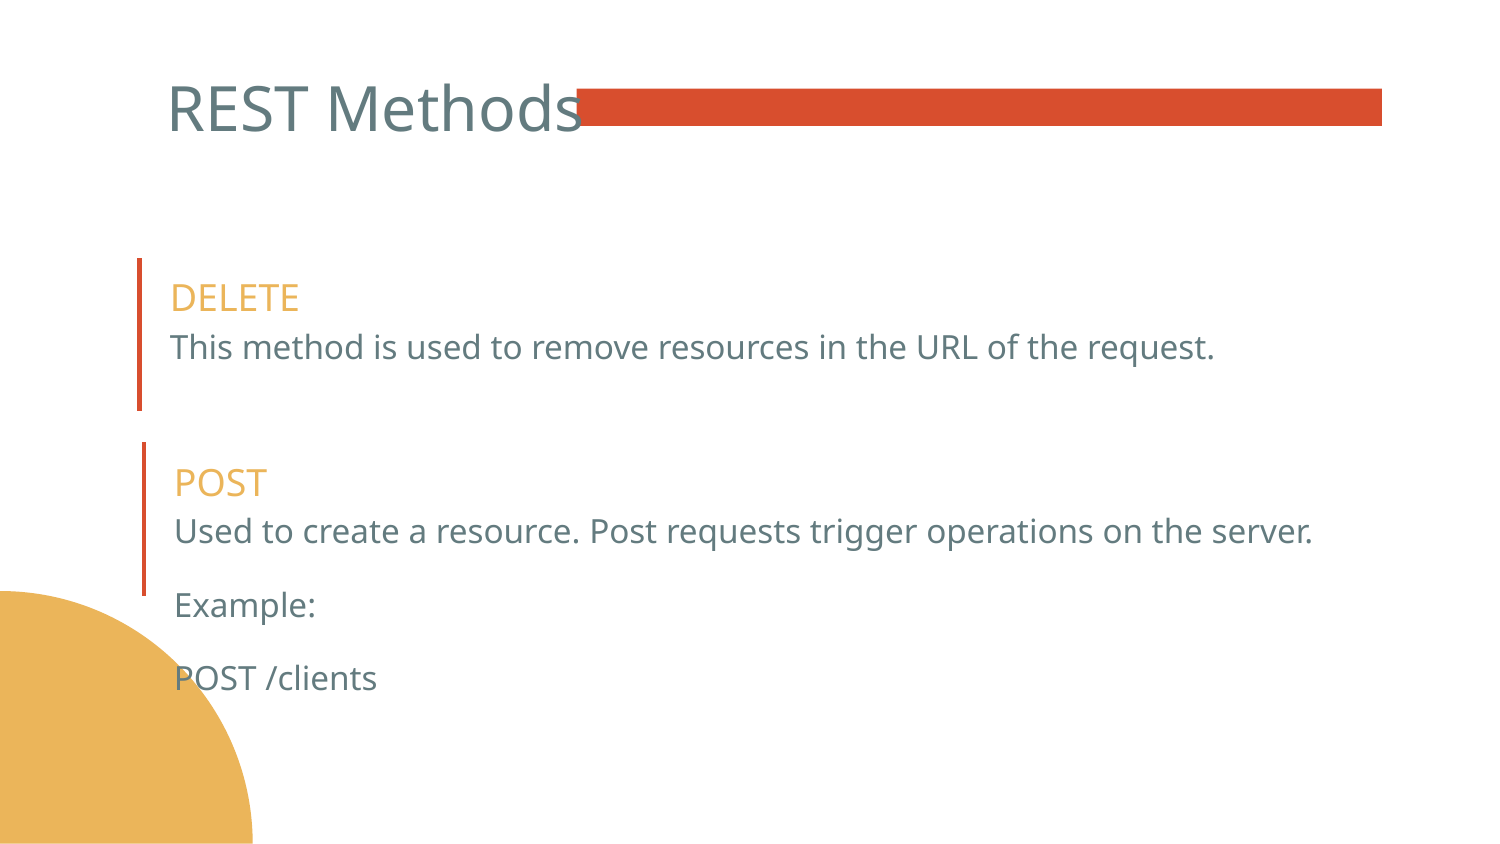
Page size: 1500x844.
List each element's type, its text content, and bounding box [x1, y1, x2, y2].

subtitle POST [159, 443, 534, 500]
subtitle DELETE [154, 259, 530, 315]
title REST Methods [151, 54, 783, 131]
subtitle This method is used to remove resources in the URL of the request. [154, 311, 1410, 508]
text_box [137, 257, 142, 412]
text_box [141, 442, 147, 596]
subtitle Used to create a resource. Post requests trigger operations on the server. Example: POST /clients [159, 495, 1415, 733]
